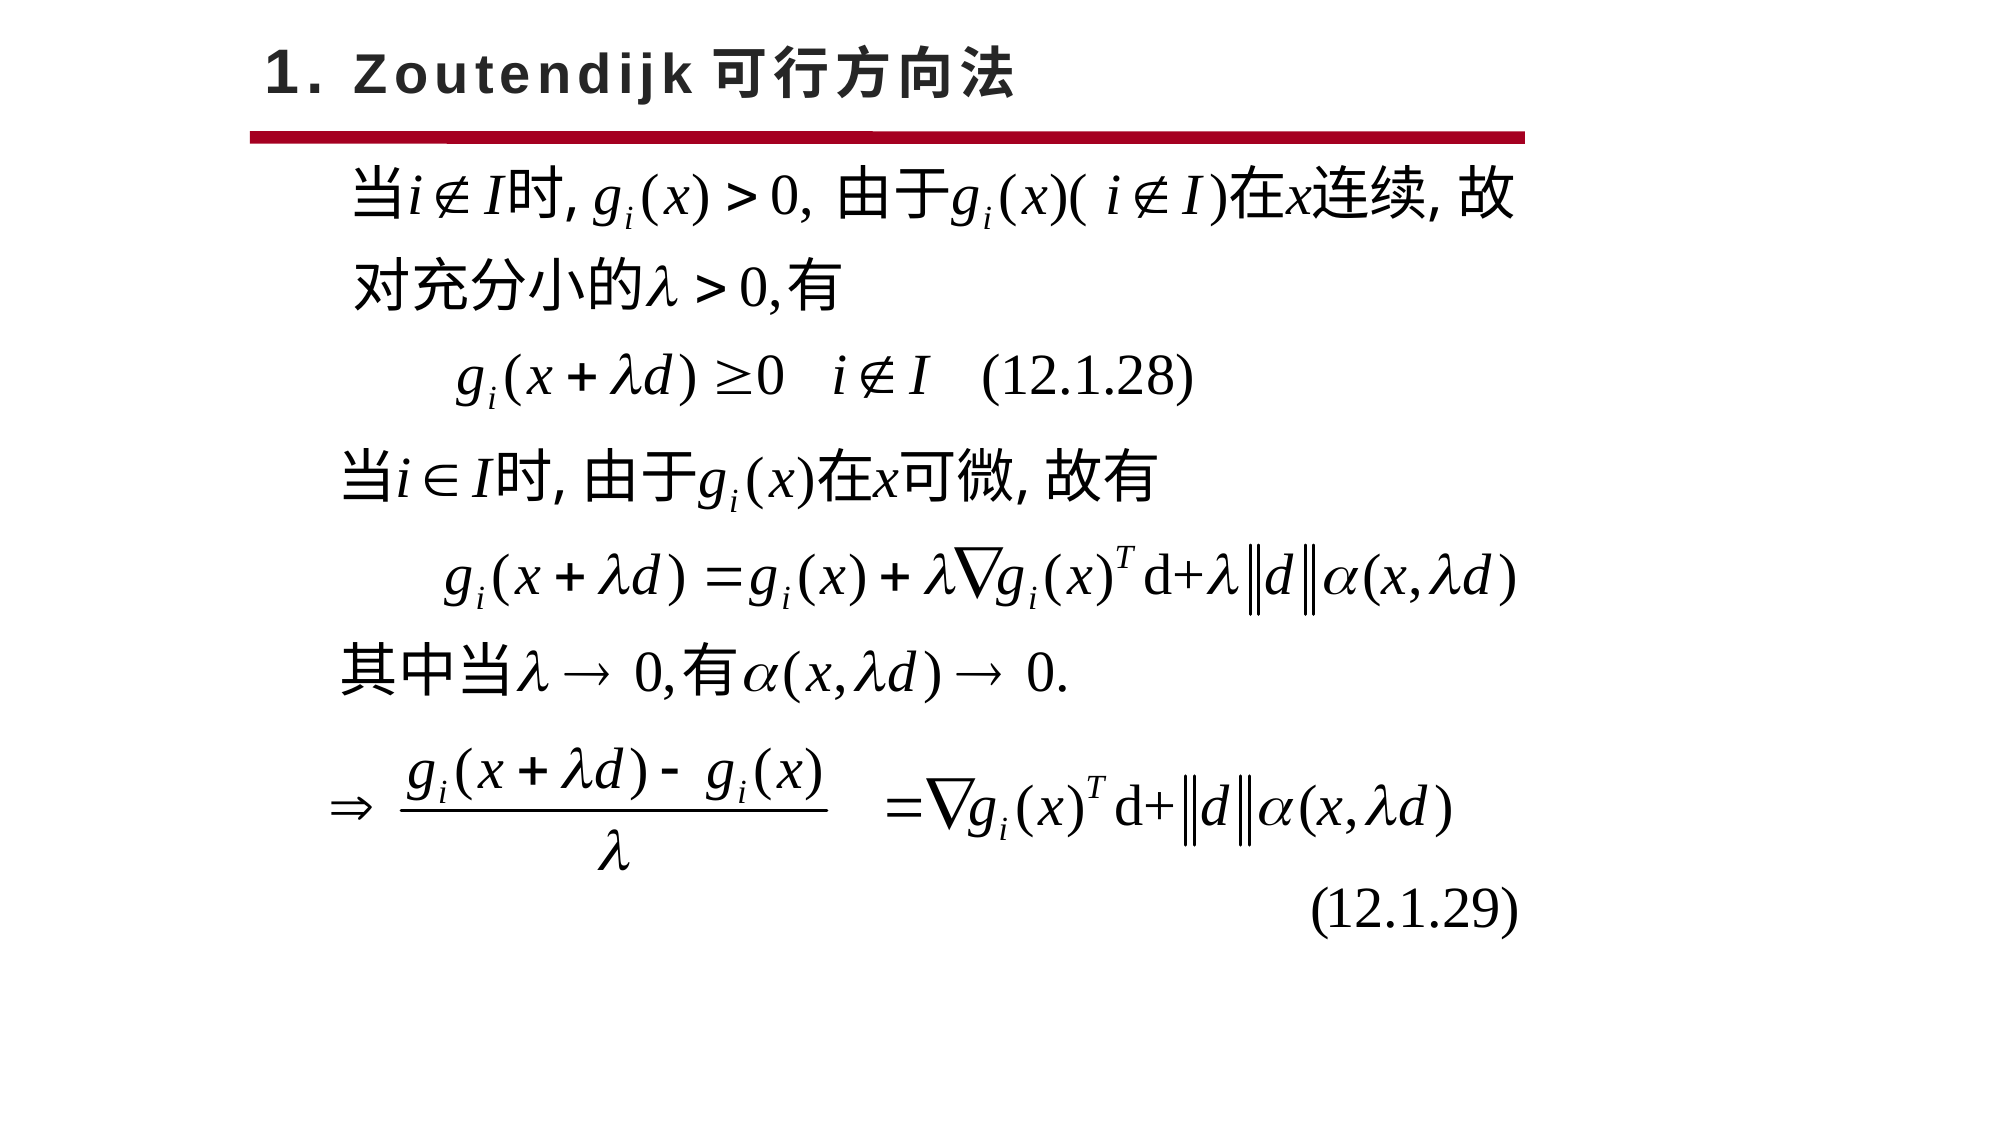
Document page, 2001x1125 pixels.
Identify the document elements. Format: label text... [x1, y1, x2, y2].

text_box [338, 444, 1522, 709]
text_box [350, 160, 1517, 416]
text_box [326, 739, 1477, 878]
title 1. Zoutendijk可行方向法 [249, 0, 1138, 137]
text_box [1259, 881, 1523, 947]
